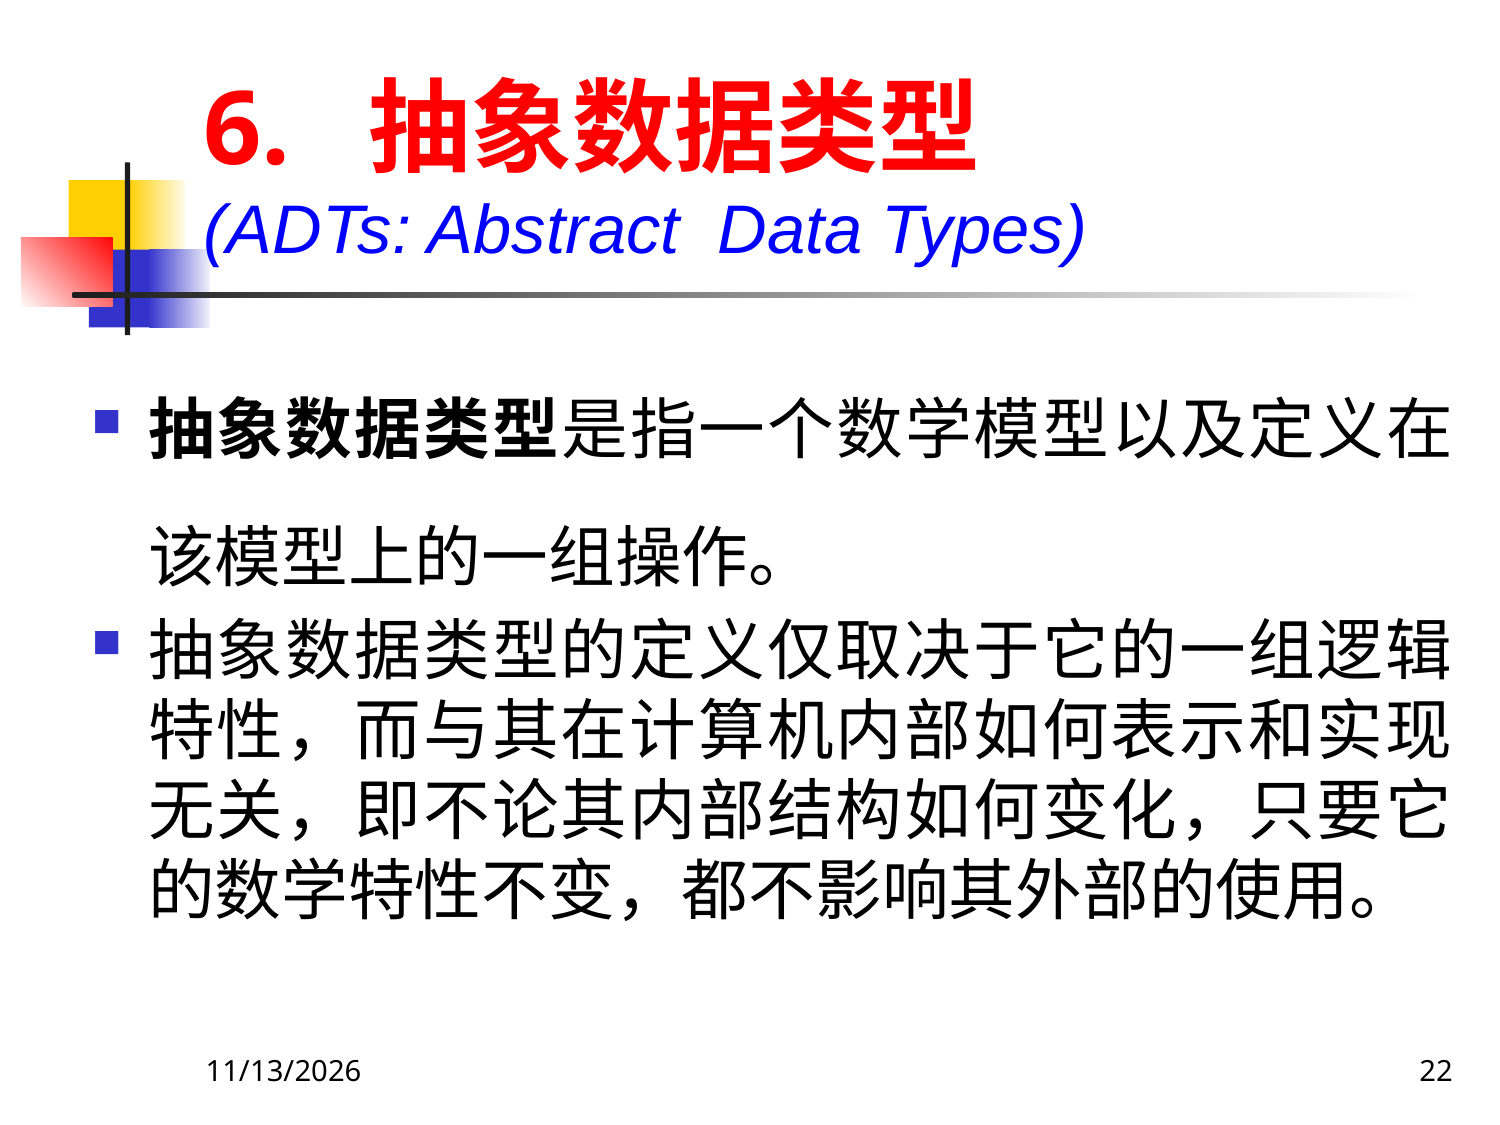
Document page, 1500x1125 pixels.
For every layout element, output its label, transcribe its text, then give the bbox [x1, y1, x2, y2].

title 6. 抽象数据类型 (ADTs: Abstract Data Types) [188, 35, 1468, 275]
slide_number 22 [1155, 1024, 1468, 1100]
list 抽象数据类型是指一个数学模型以及定义在该模型上的一组操作。 抽象数据类型的定义仅取决于它的一组逻辑特性，而与其在计算机内部如何表示和实现无关，即不论其内部结构如何变化，只要它的数学特性不变，都不影响其外部的使用。 [76, 331, 1469, 1006]
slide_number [190, 1024, 504, 1100]
